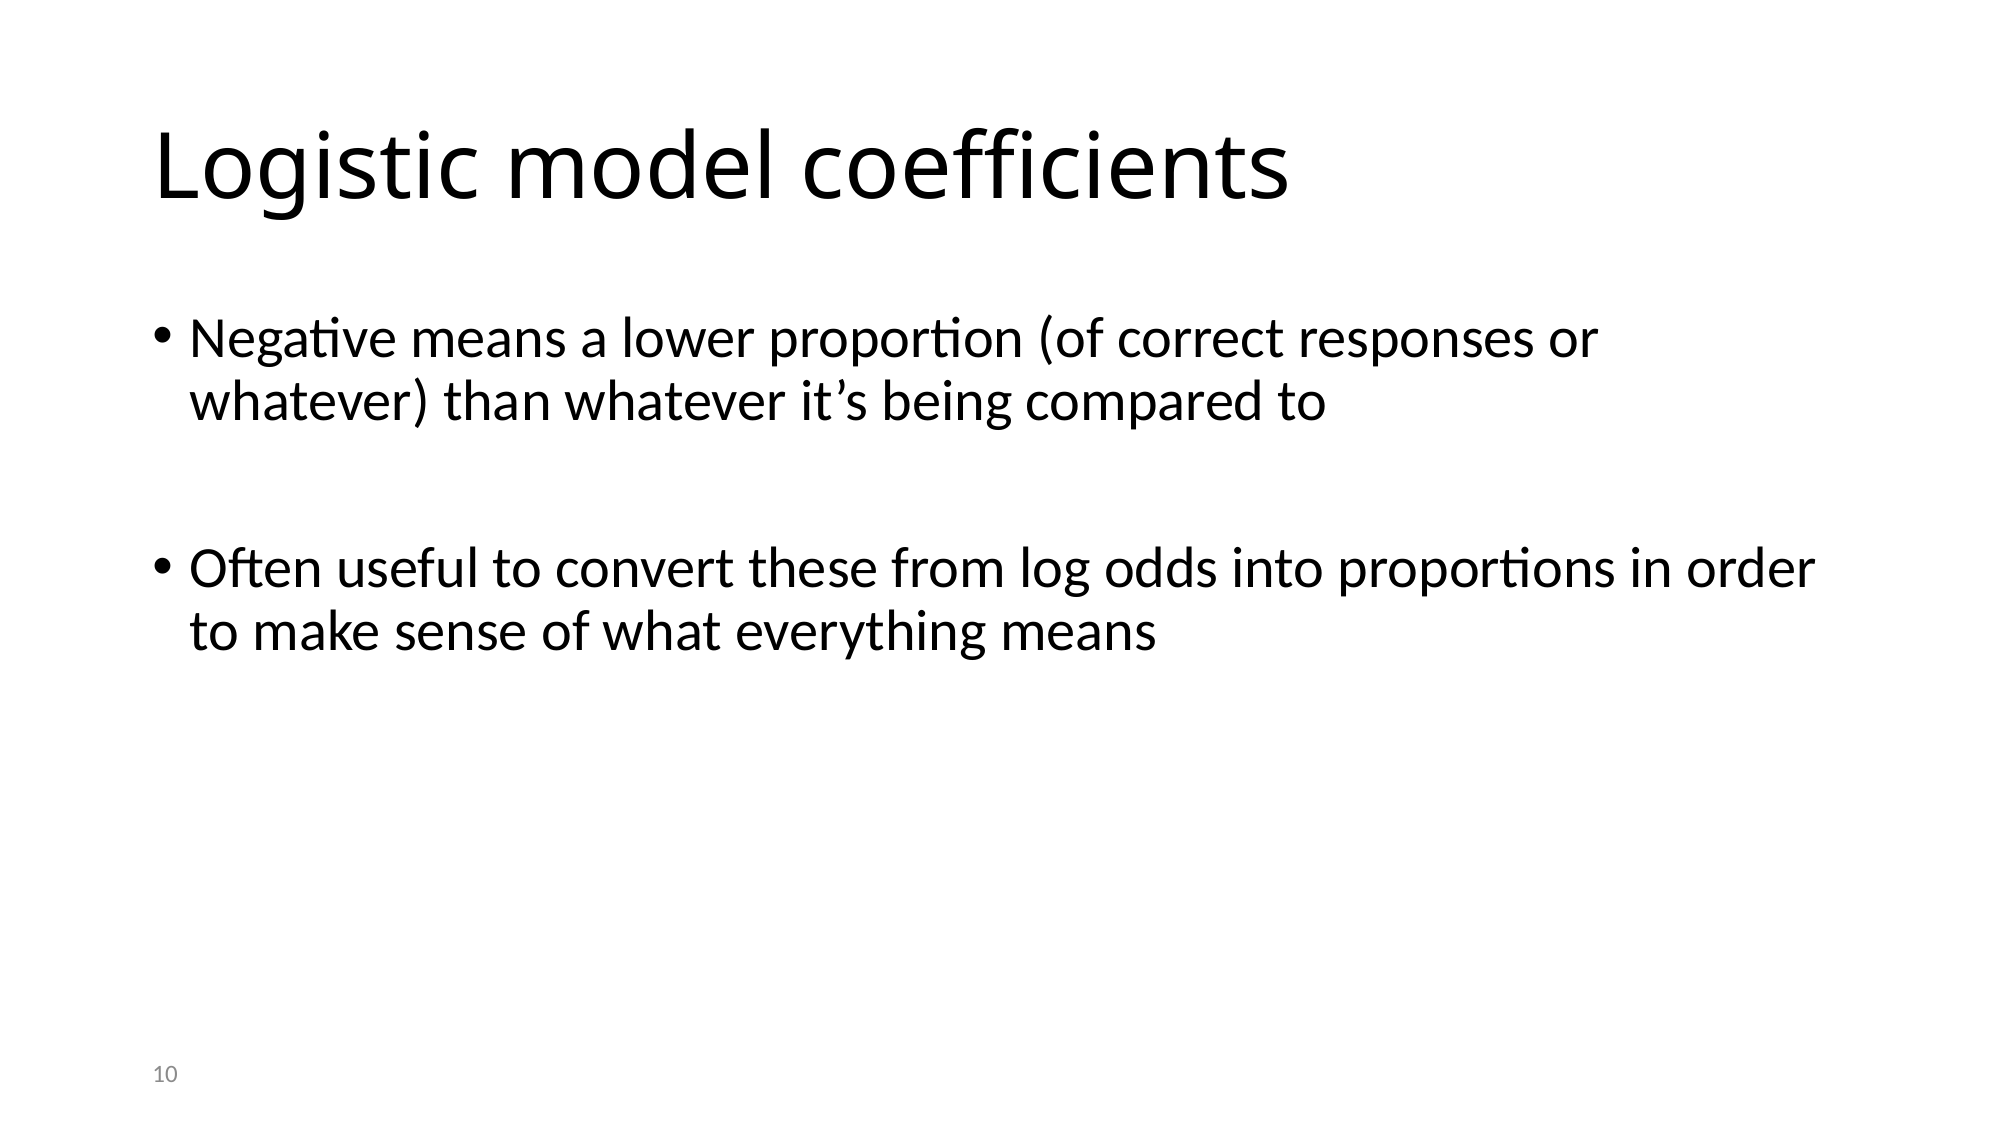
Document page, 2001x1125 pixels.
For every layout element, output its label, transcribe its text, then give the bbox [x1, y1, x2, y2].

list Negative means a lower proportion (of correct responses or whatever) than whatever it’s being compared to Often useful to convert these from log odds into proportions in order to make sense of what everything means [137, 299, 1863, 1014]
title Logistic model coefficients [137, 59, 1863, 278]
slide_number 10 [137, 1042, 588, 1103]
